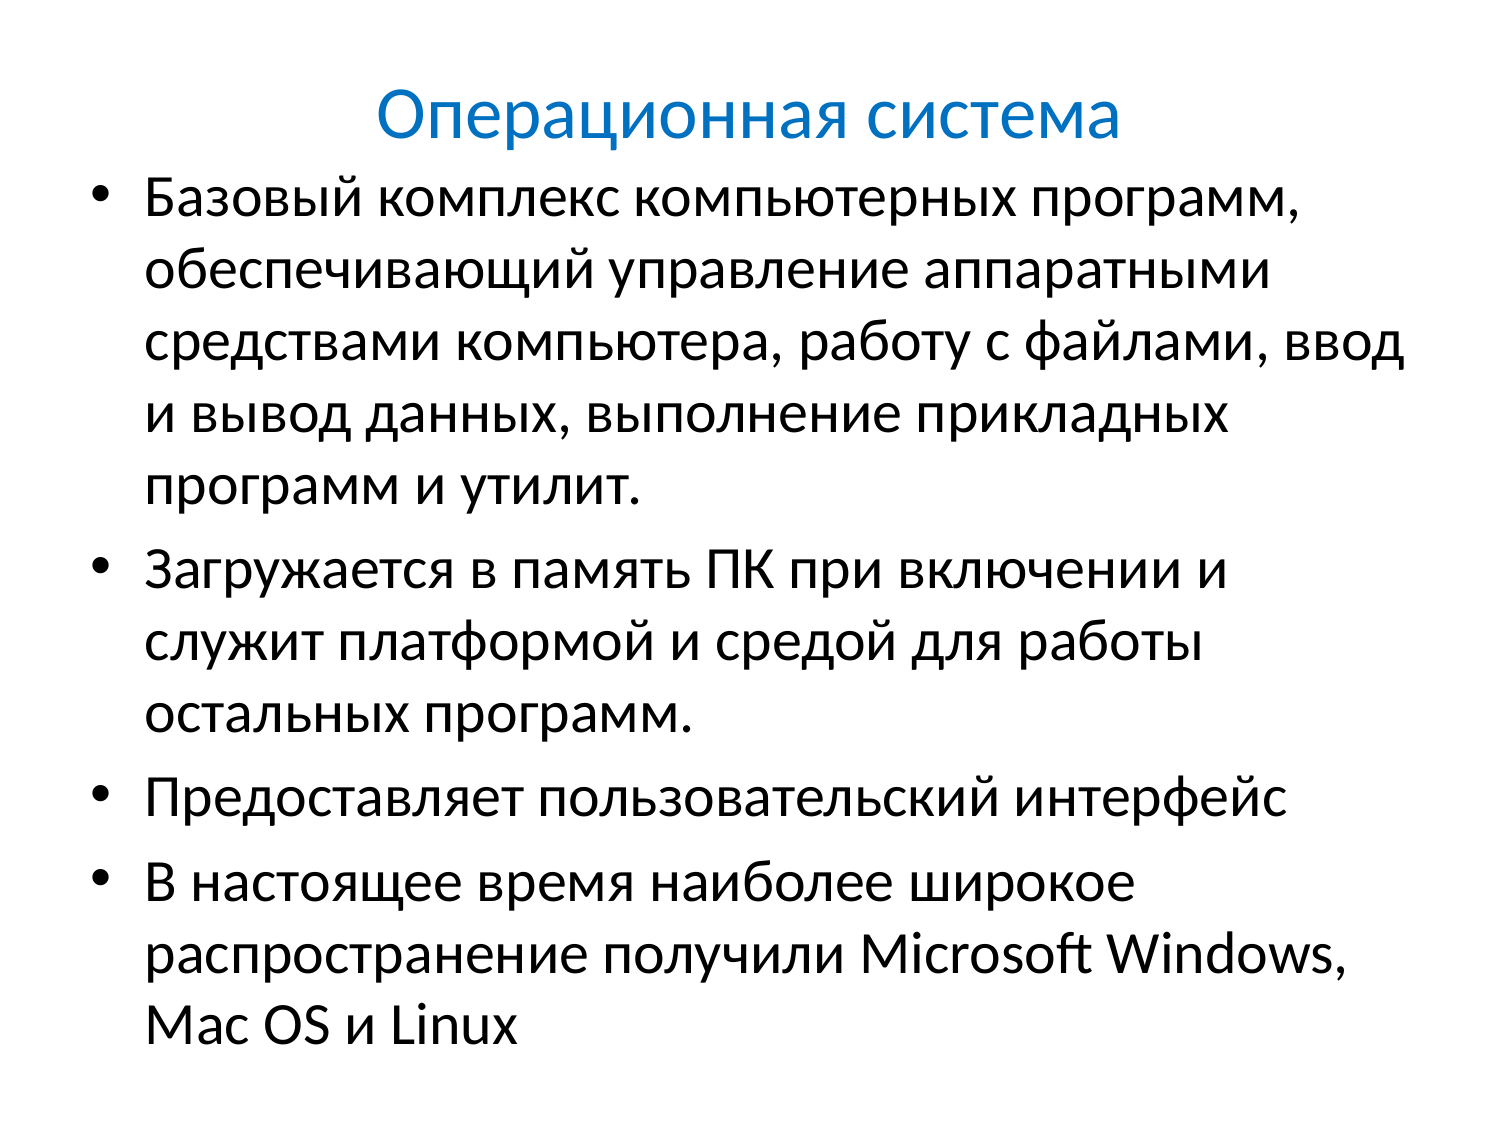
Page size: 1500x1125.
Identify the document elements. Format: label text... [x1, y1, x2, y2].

list Базовый комплекс компьютерных программ, обеспечивающий управление аппаратными средствами компьютера, работу с файлами, ввод и вывод данных, выполнение прикладных программ и утилит. Загружается в память ПК при включении и служит платформой и средой для работы остальных программ. Предоставляет пользовательский интерфейс В настоящее время наиболее широкое распространение получили Microsoft Windows, Mac OS и Linux [75, 149, 1425, 1083]
title Операционная система [75, 45, 1425, 149]
